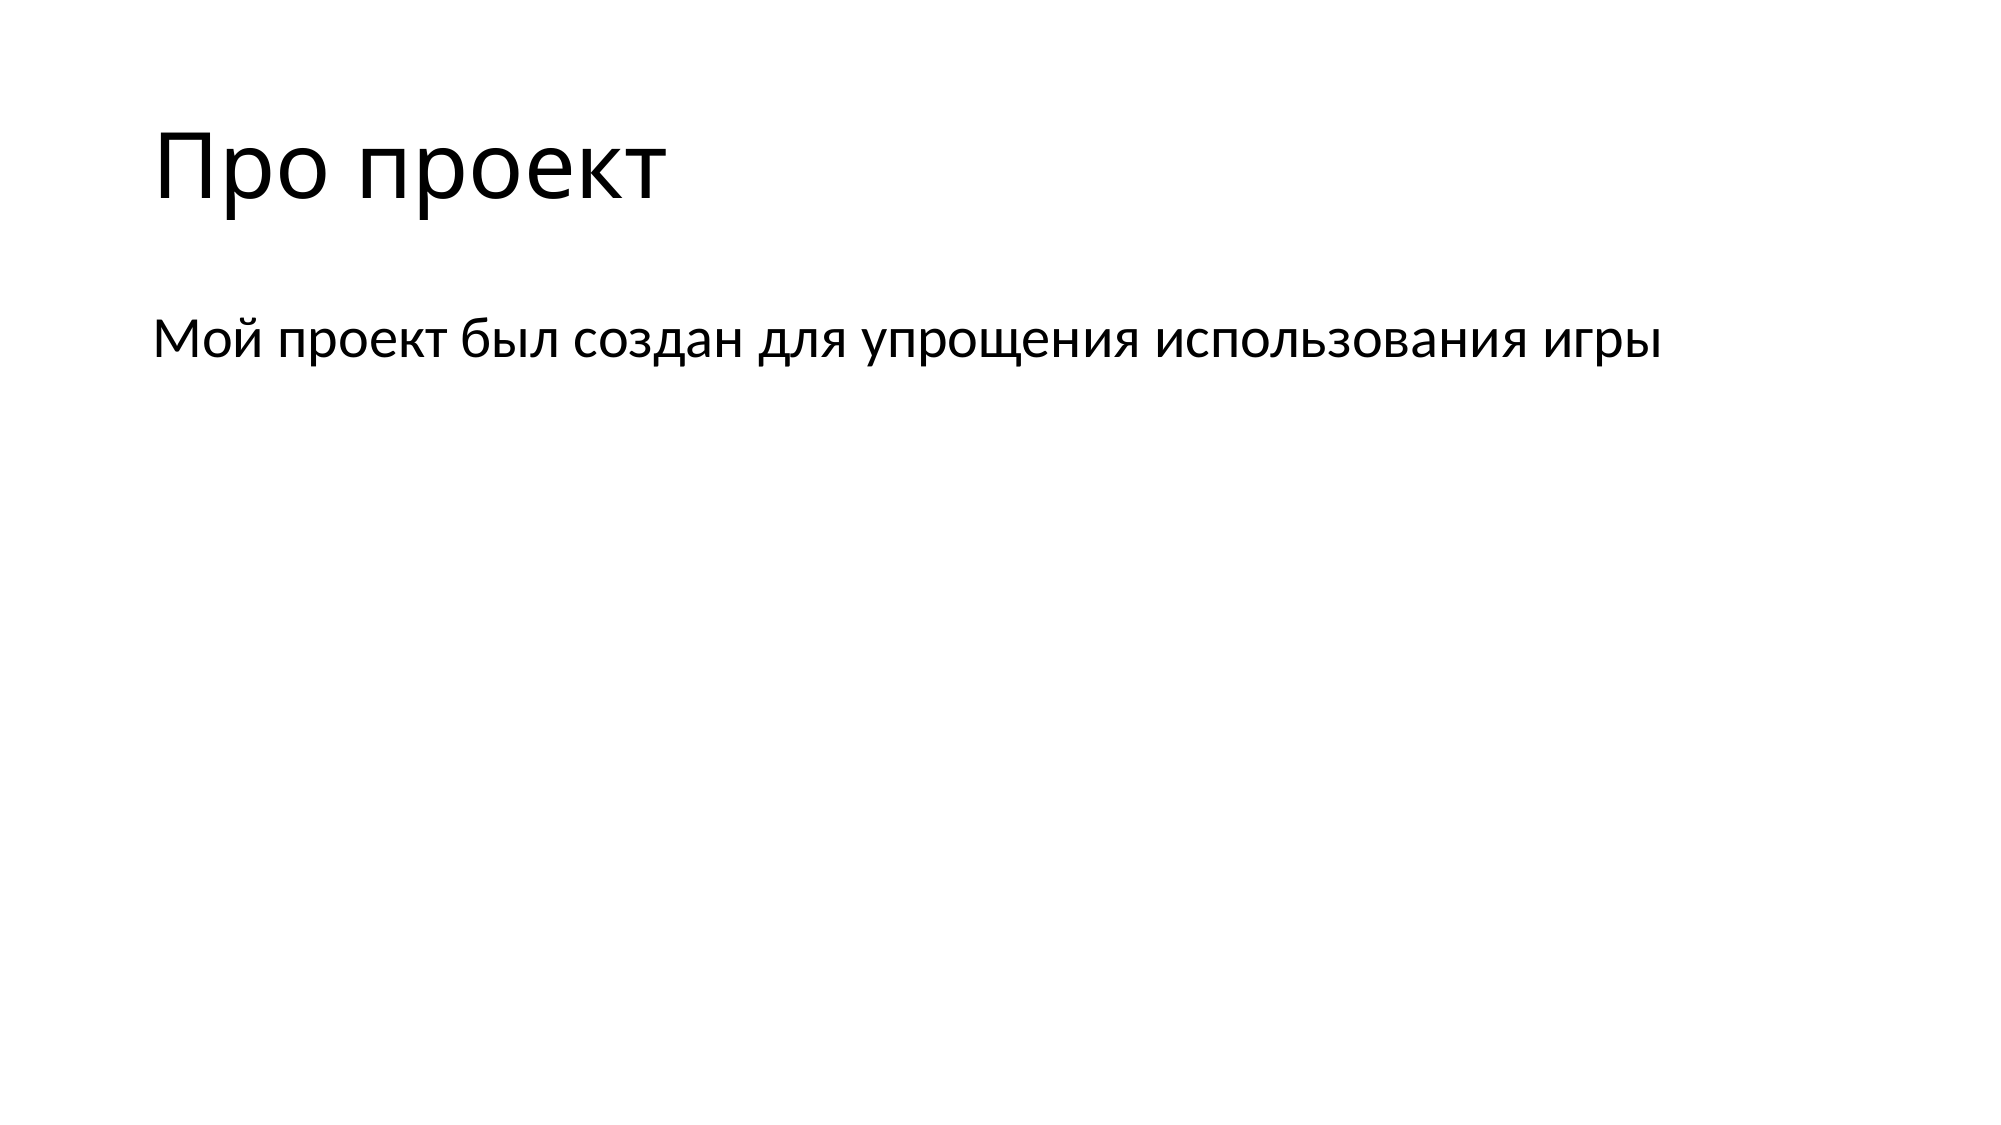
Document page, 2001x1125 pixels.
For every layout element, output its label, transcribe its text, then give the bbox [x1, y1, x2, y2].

list Мой проект был создан для упрощения использования игры [137, 299, 1863, 1014]
title Про проект [137, 59, 1863, 278]
